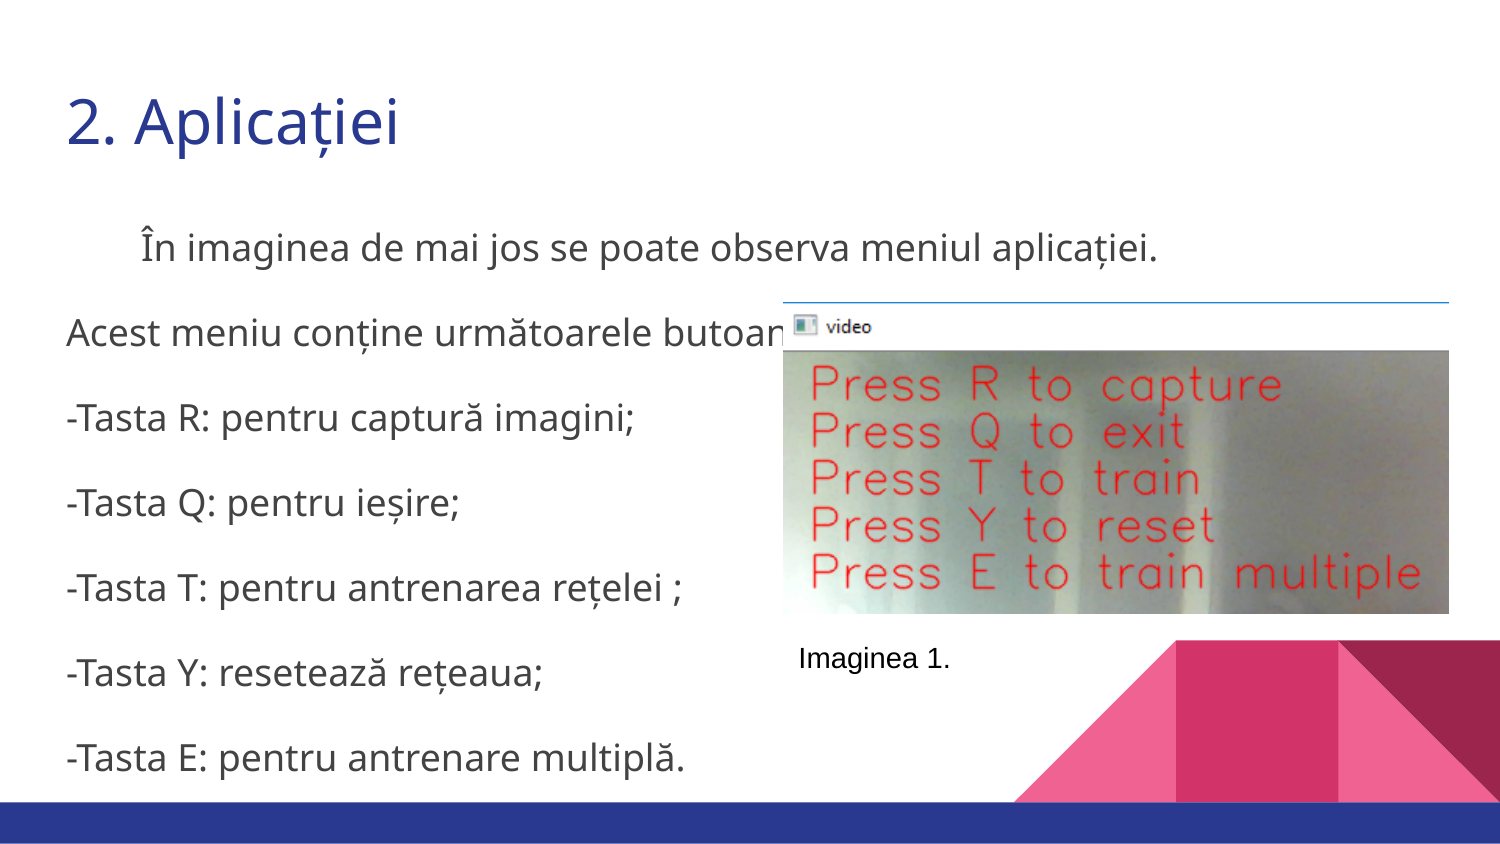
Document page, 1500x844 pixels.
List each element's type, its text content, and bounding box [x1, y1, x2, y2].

title 2. Aplicației [51, 67, 1449, 167]
text_box Imaginea 1. [783, 624, 1034, 694]
list În imaginea de mai jos se poate observa meniul aplicației. Acest meniu conține următoarele butoane: -Tasta R: pentru captură imagini; -Tasta Q: pentru ieșire; -Tasta T: pentru antrenarea rețelei ; -Tasta Y: resetează rețeaua; -Tasta E: pentru antrenare multiplă. [51, 201, 1449, 788]
picture [782, 302, 1450, 614]
